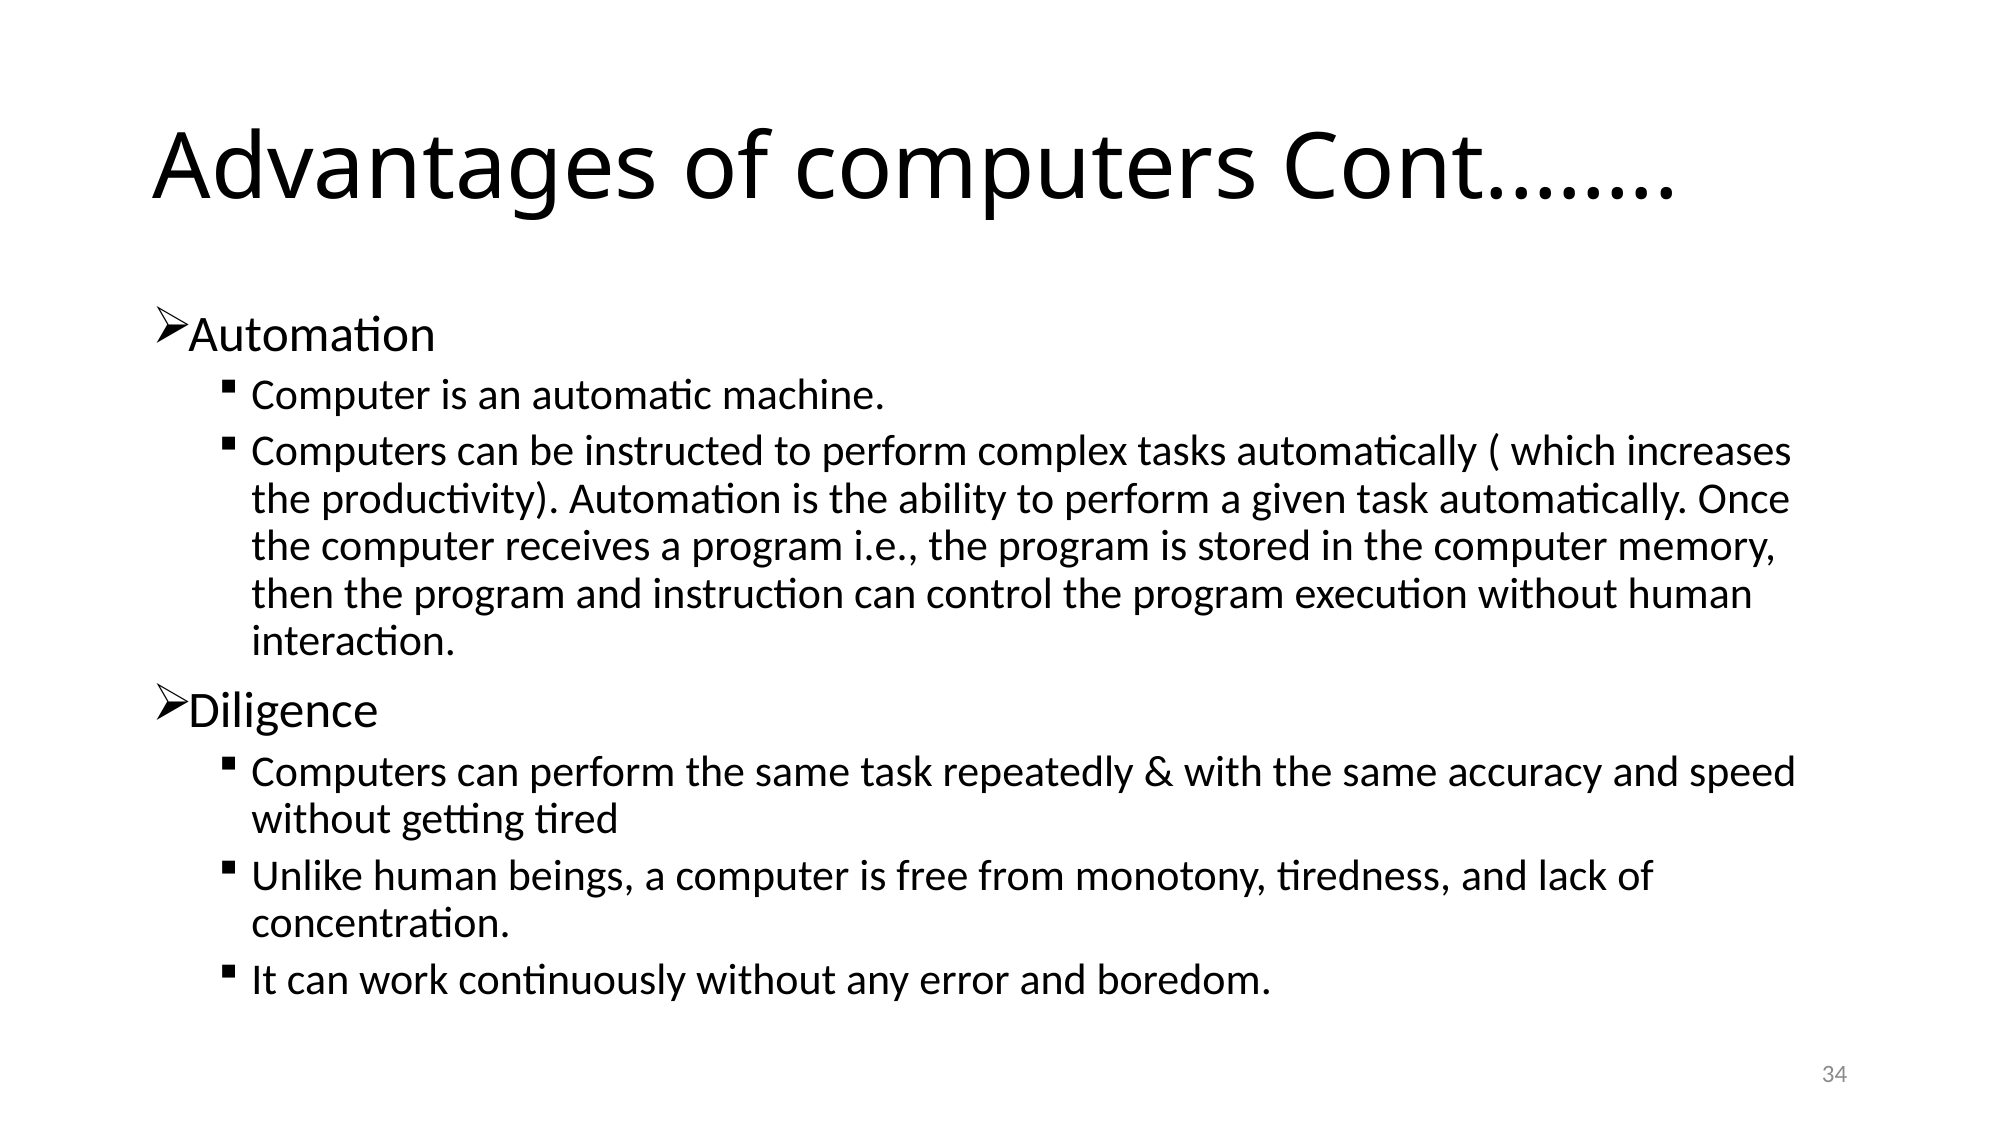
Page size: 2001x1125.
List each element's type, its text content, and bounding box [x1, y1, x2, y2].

list Automation Computer is an automatic machine. Computers can be instructed to perform complex tasks automatically ( which increases the productivity). Automation is the ability to perform a given task automatically. Once the computer receives a program i.e., the program is stored in the computer memory, then the program and instruction can control the program execution without human interaction. Diligence Computers can perform the same task repeatedly & with the same accuracy and speed without getting tired Unlike human beings, a computer is free from monotony, tiredness, and lack of concentration. It can work continuously without any error and boredom. [137, 299, 1863, 1014]
slide_number 34 [1412, 1042, 1863, 1103]
title Advantages of computers Cont.……. [137, 59, 1863, 278]
